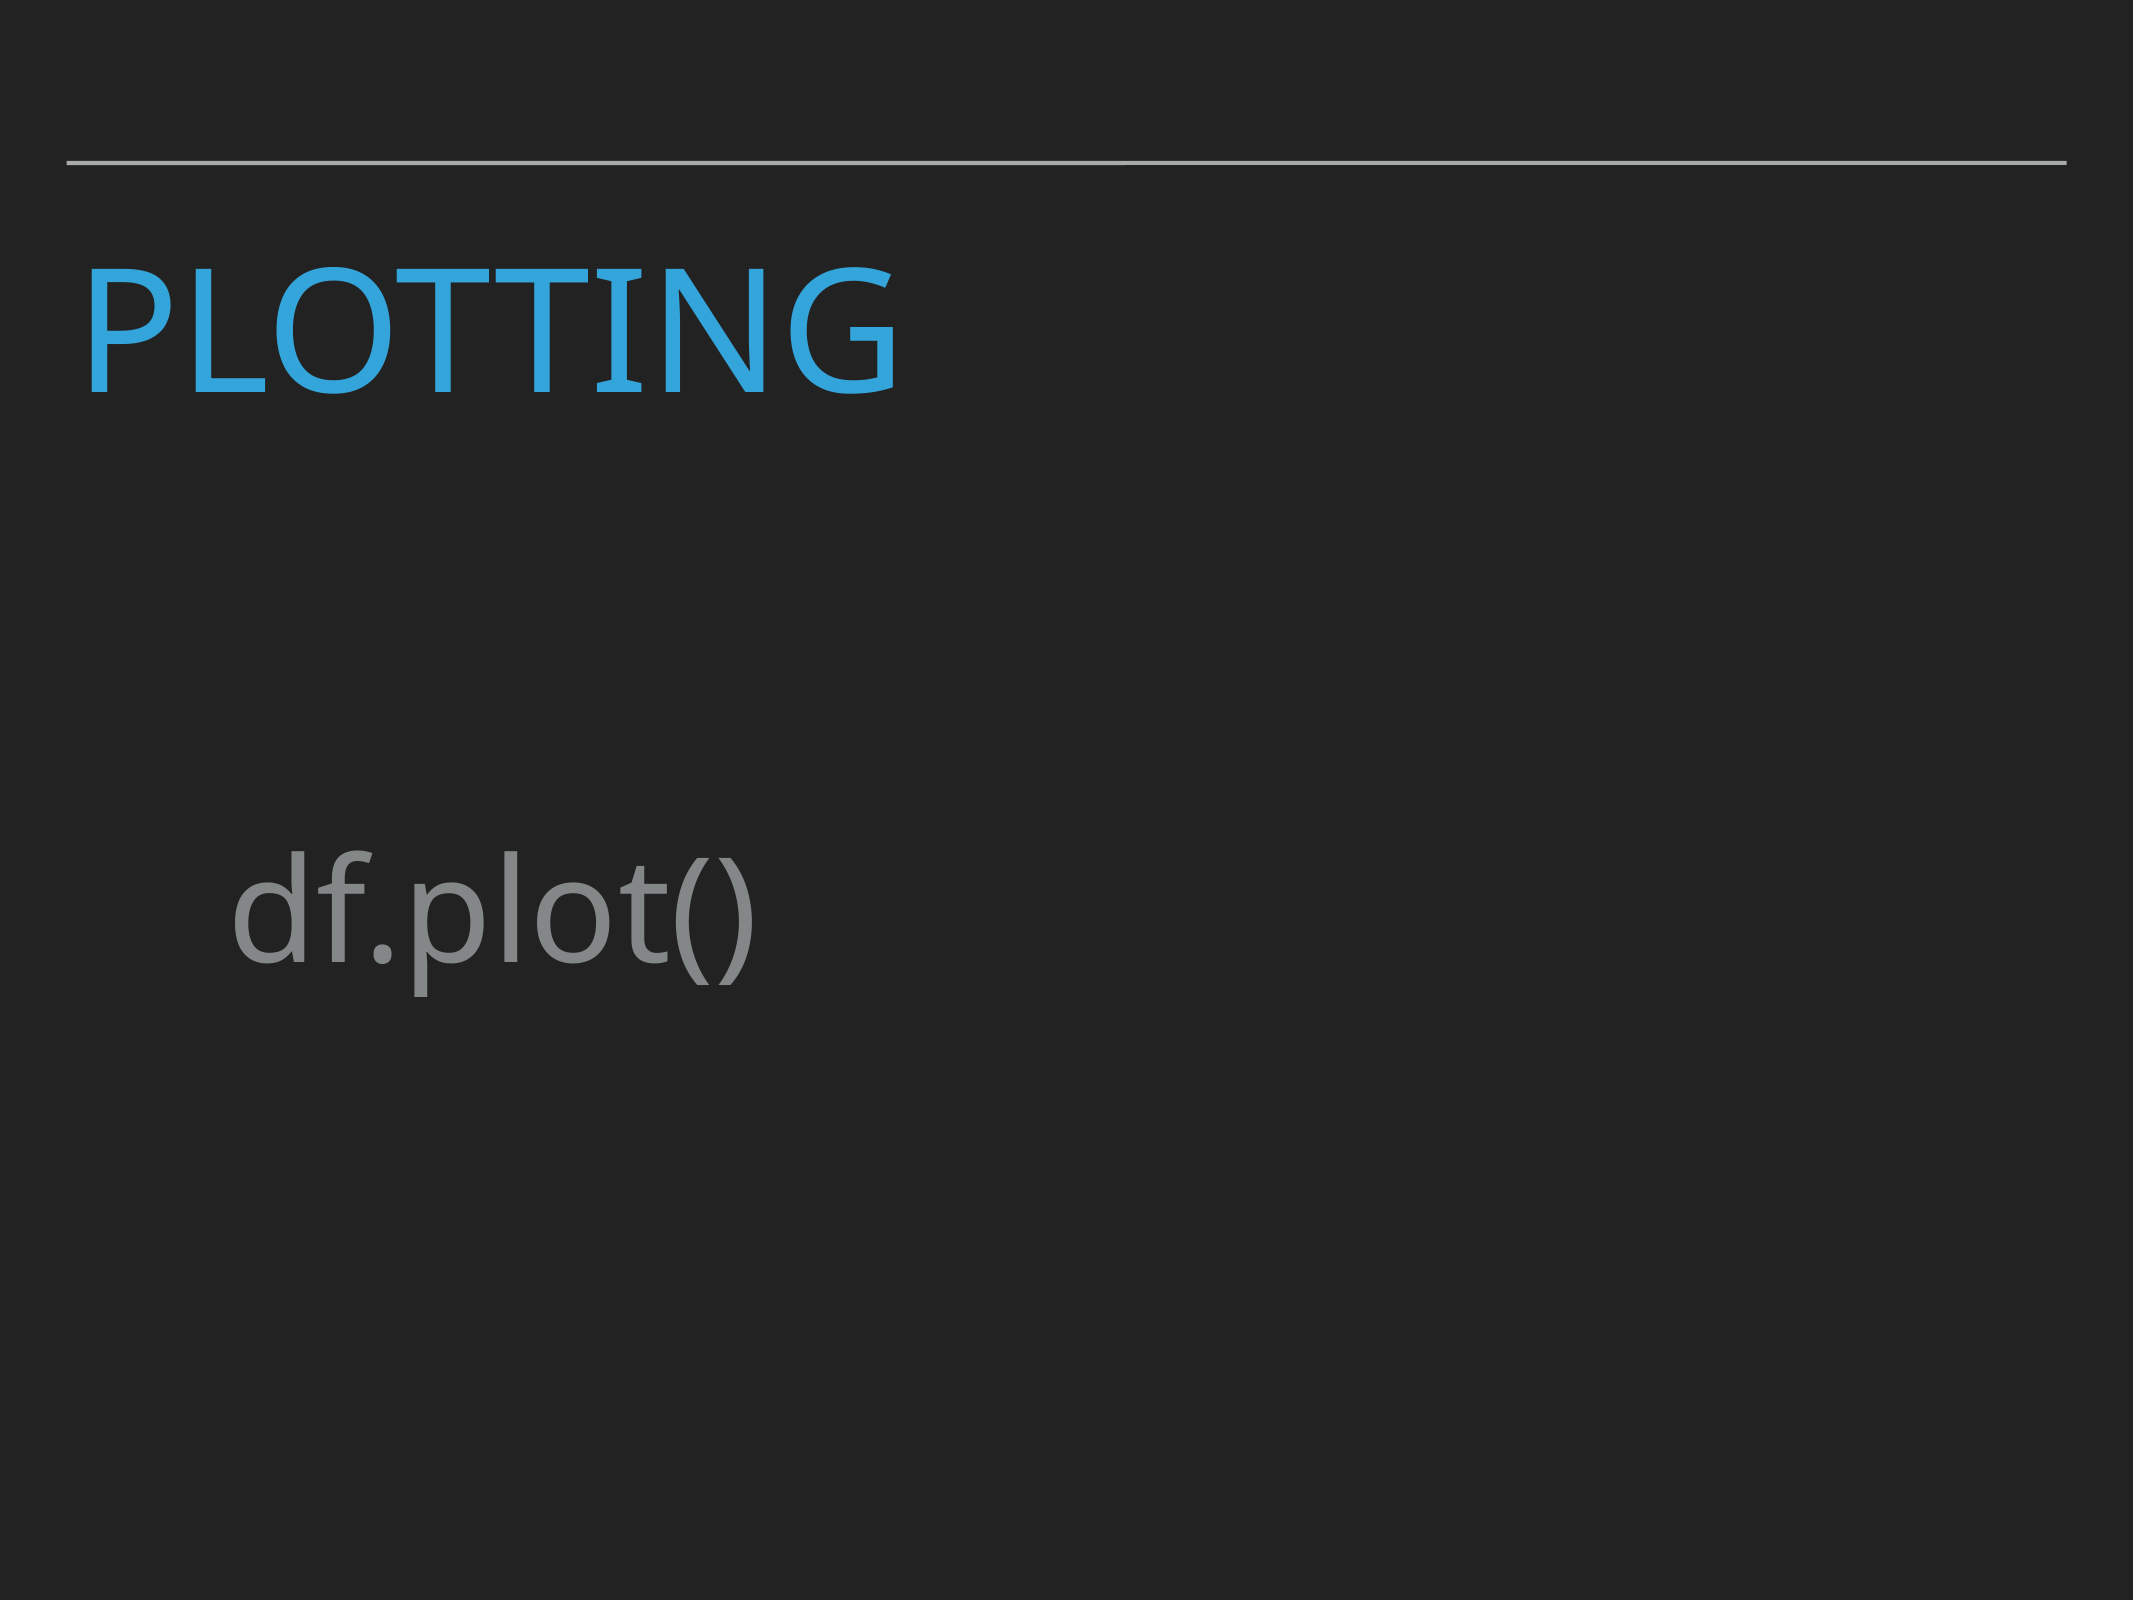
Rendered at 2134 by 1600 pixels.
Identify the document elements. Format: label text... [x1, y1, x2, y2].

text_box df.plot() [218, 808, 768, 1000]
title Plotting [66, 251, 2068, 445]
